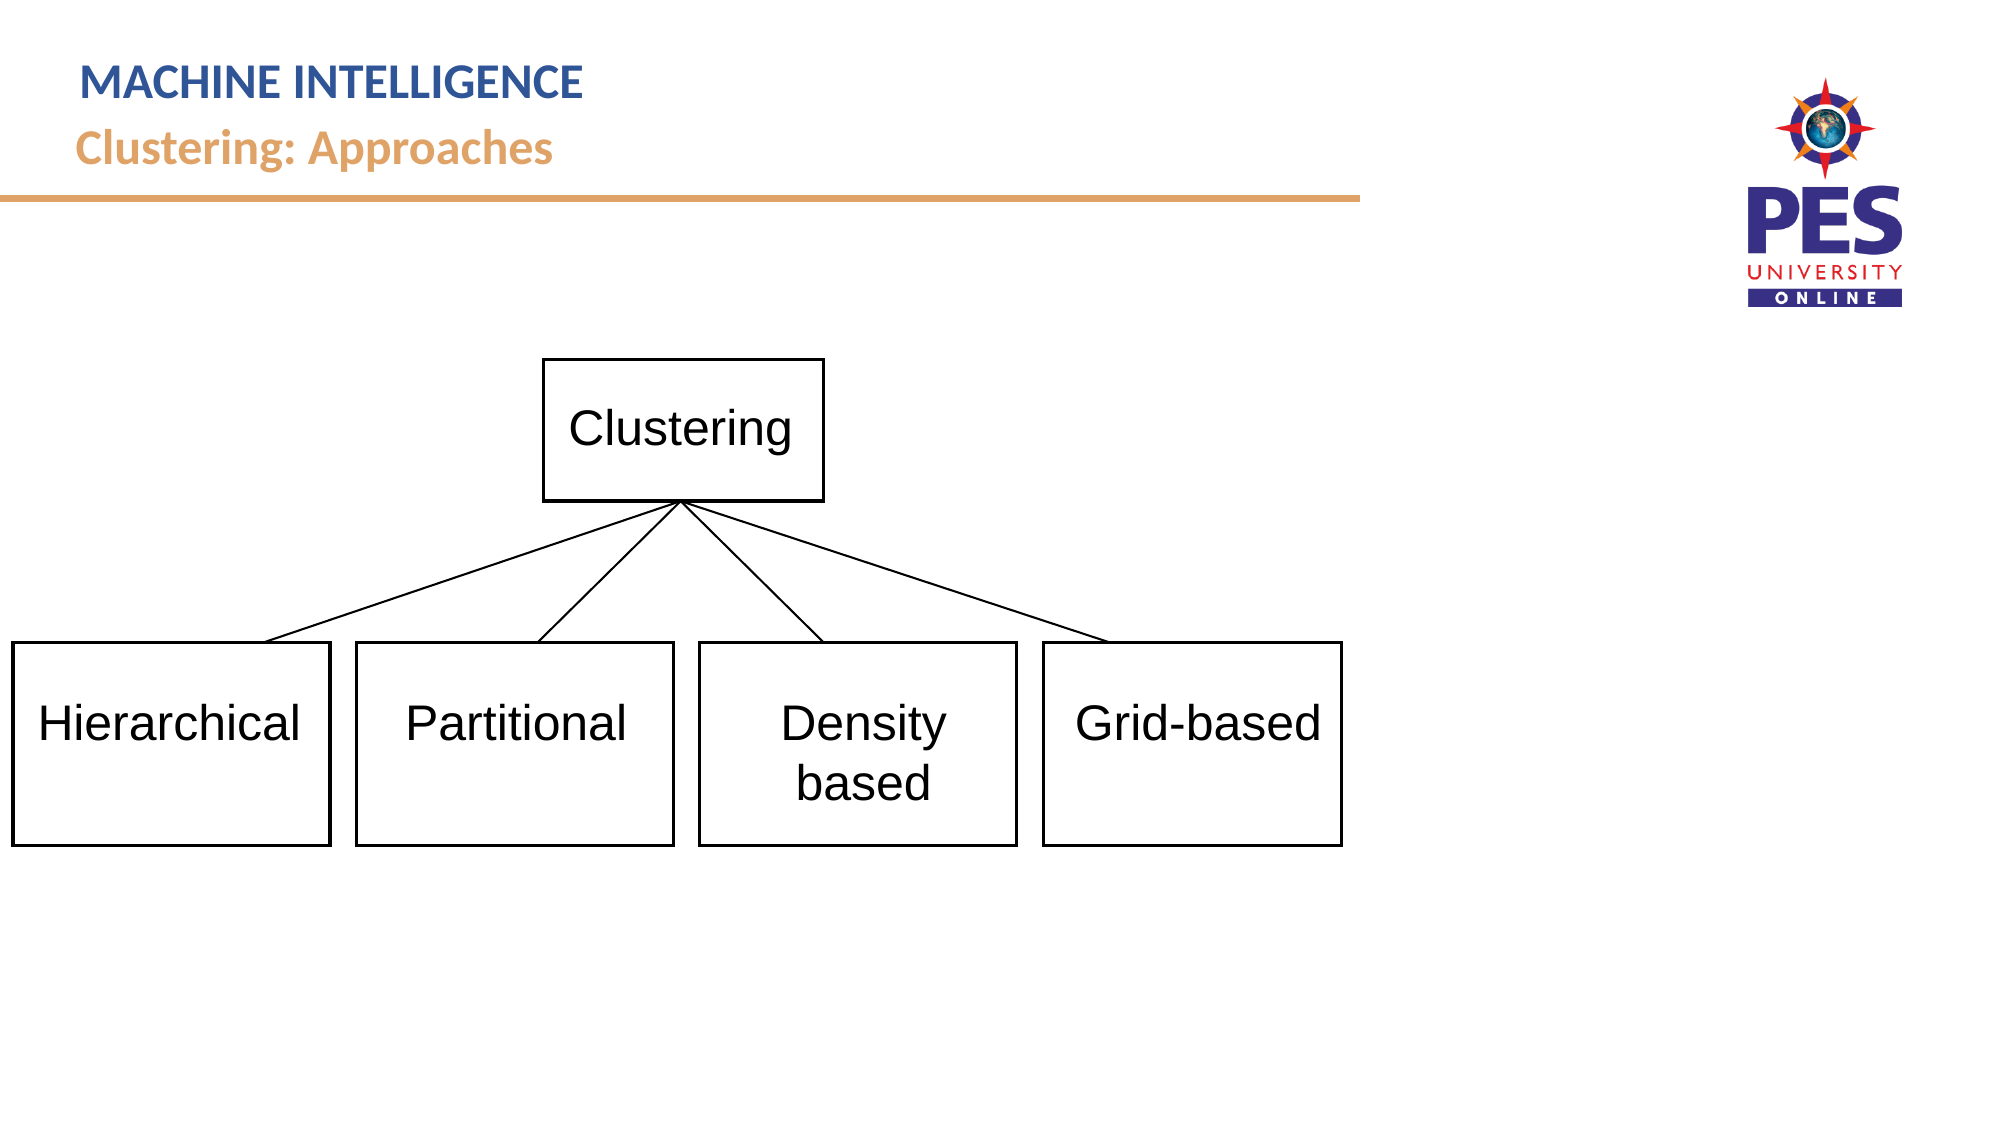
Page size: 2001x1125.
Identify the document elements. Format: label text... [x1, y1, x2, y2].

text_box Clustering: Approaches [60, 106, 1374, 182]
text_box MACHINE INTELLIGENCE [64, 41, 1295, 117]
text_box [13, 359, 1342, 846]
picture [1748, 76, 1902, 307]
